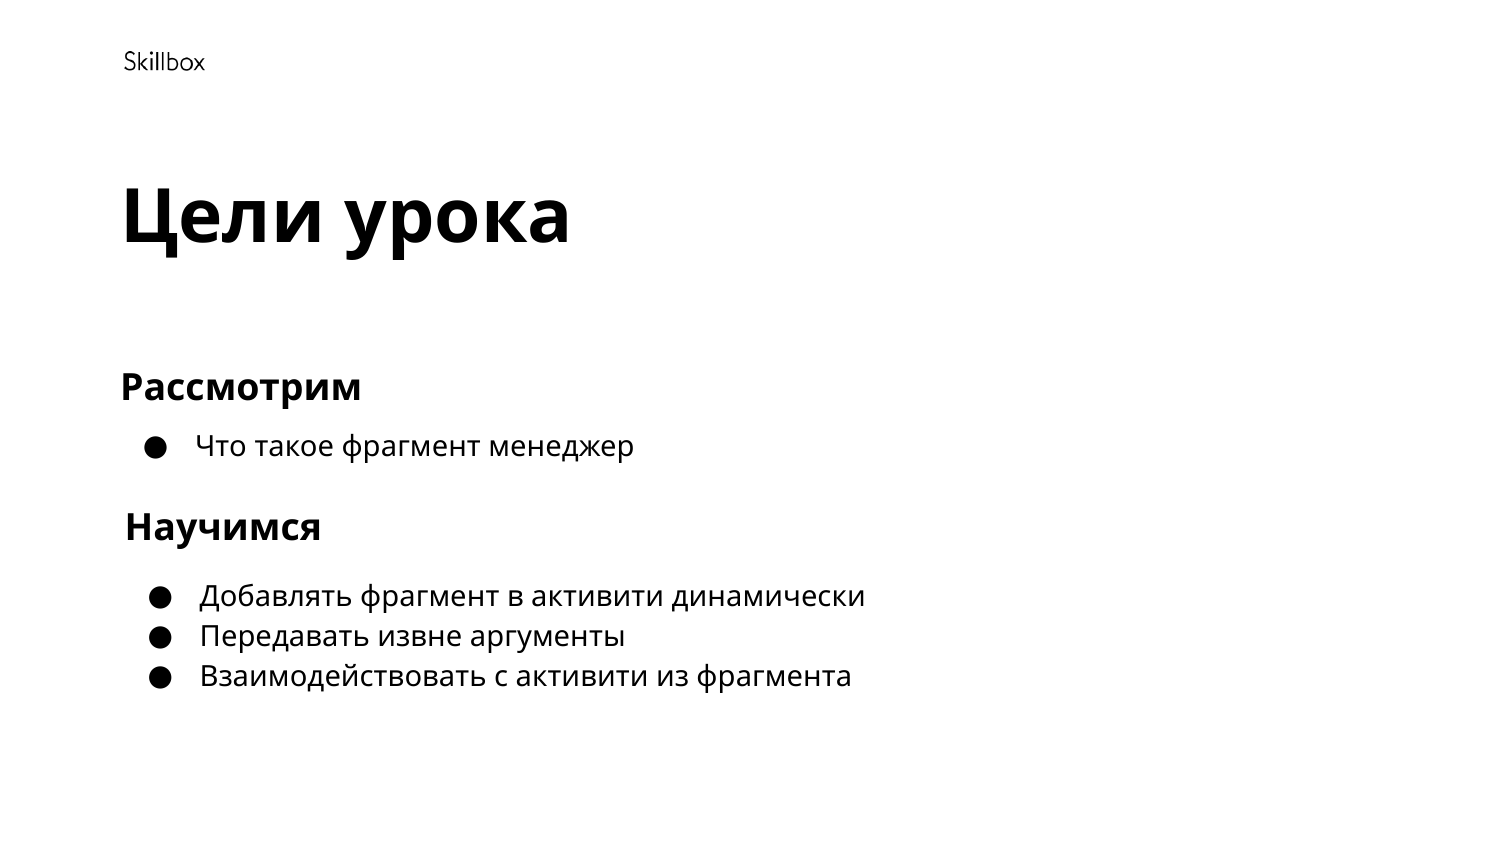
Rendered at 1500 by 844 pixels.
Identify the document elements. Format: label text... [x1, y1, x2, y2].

text_box Цели урока [120, 167, 1371, 346]
text_box Рассмотрим [119, 363, 676, 422]
text_box Научимся [124, 503, 680, 562]
picture [124, 51, 205, 71]
text_box Добавлять фрагмент в активити динамически Передавать извне аргументы Взаимодействовать с активити из фрагмента [124, 571, 1302, 688]
text_box Что такое фрагмент менеджер [119, 421, 1172, 578]
